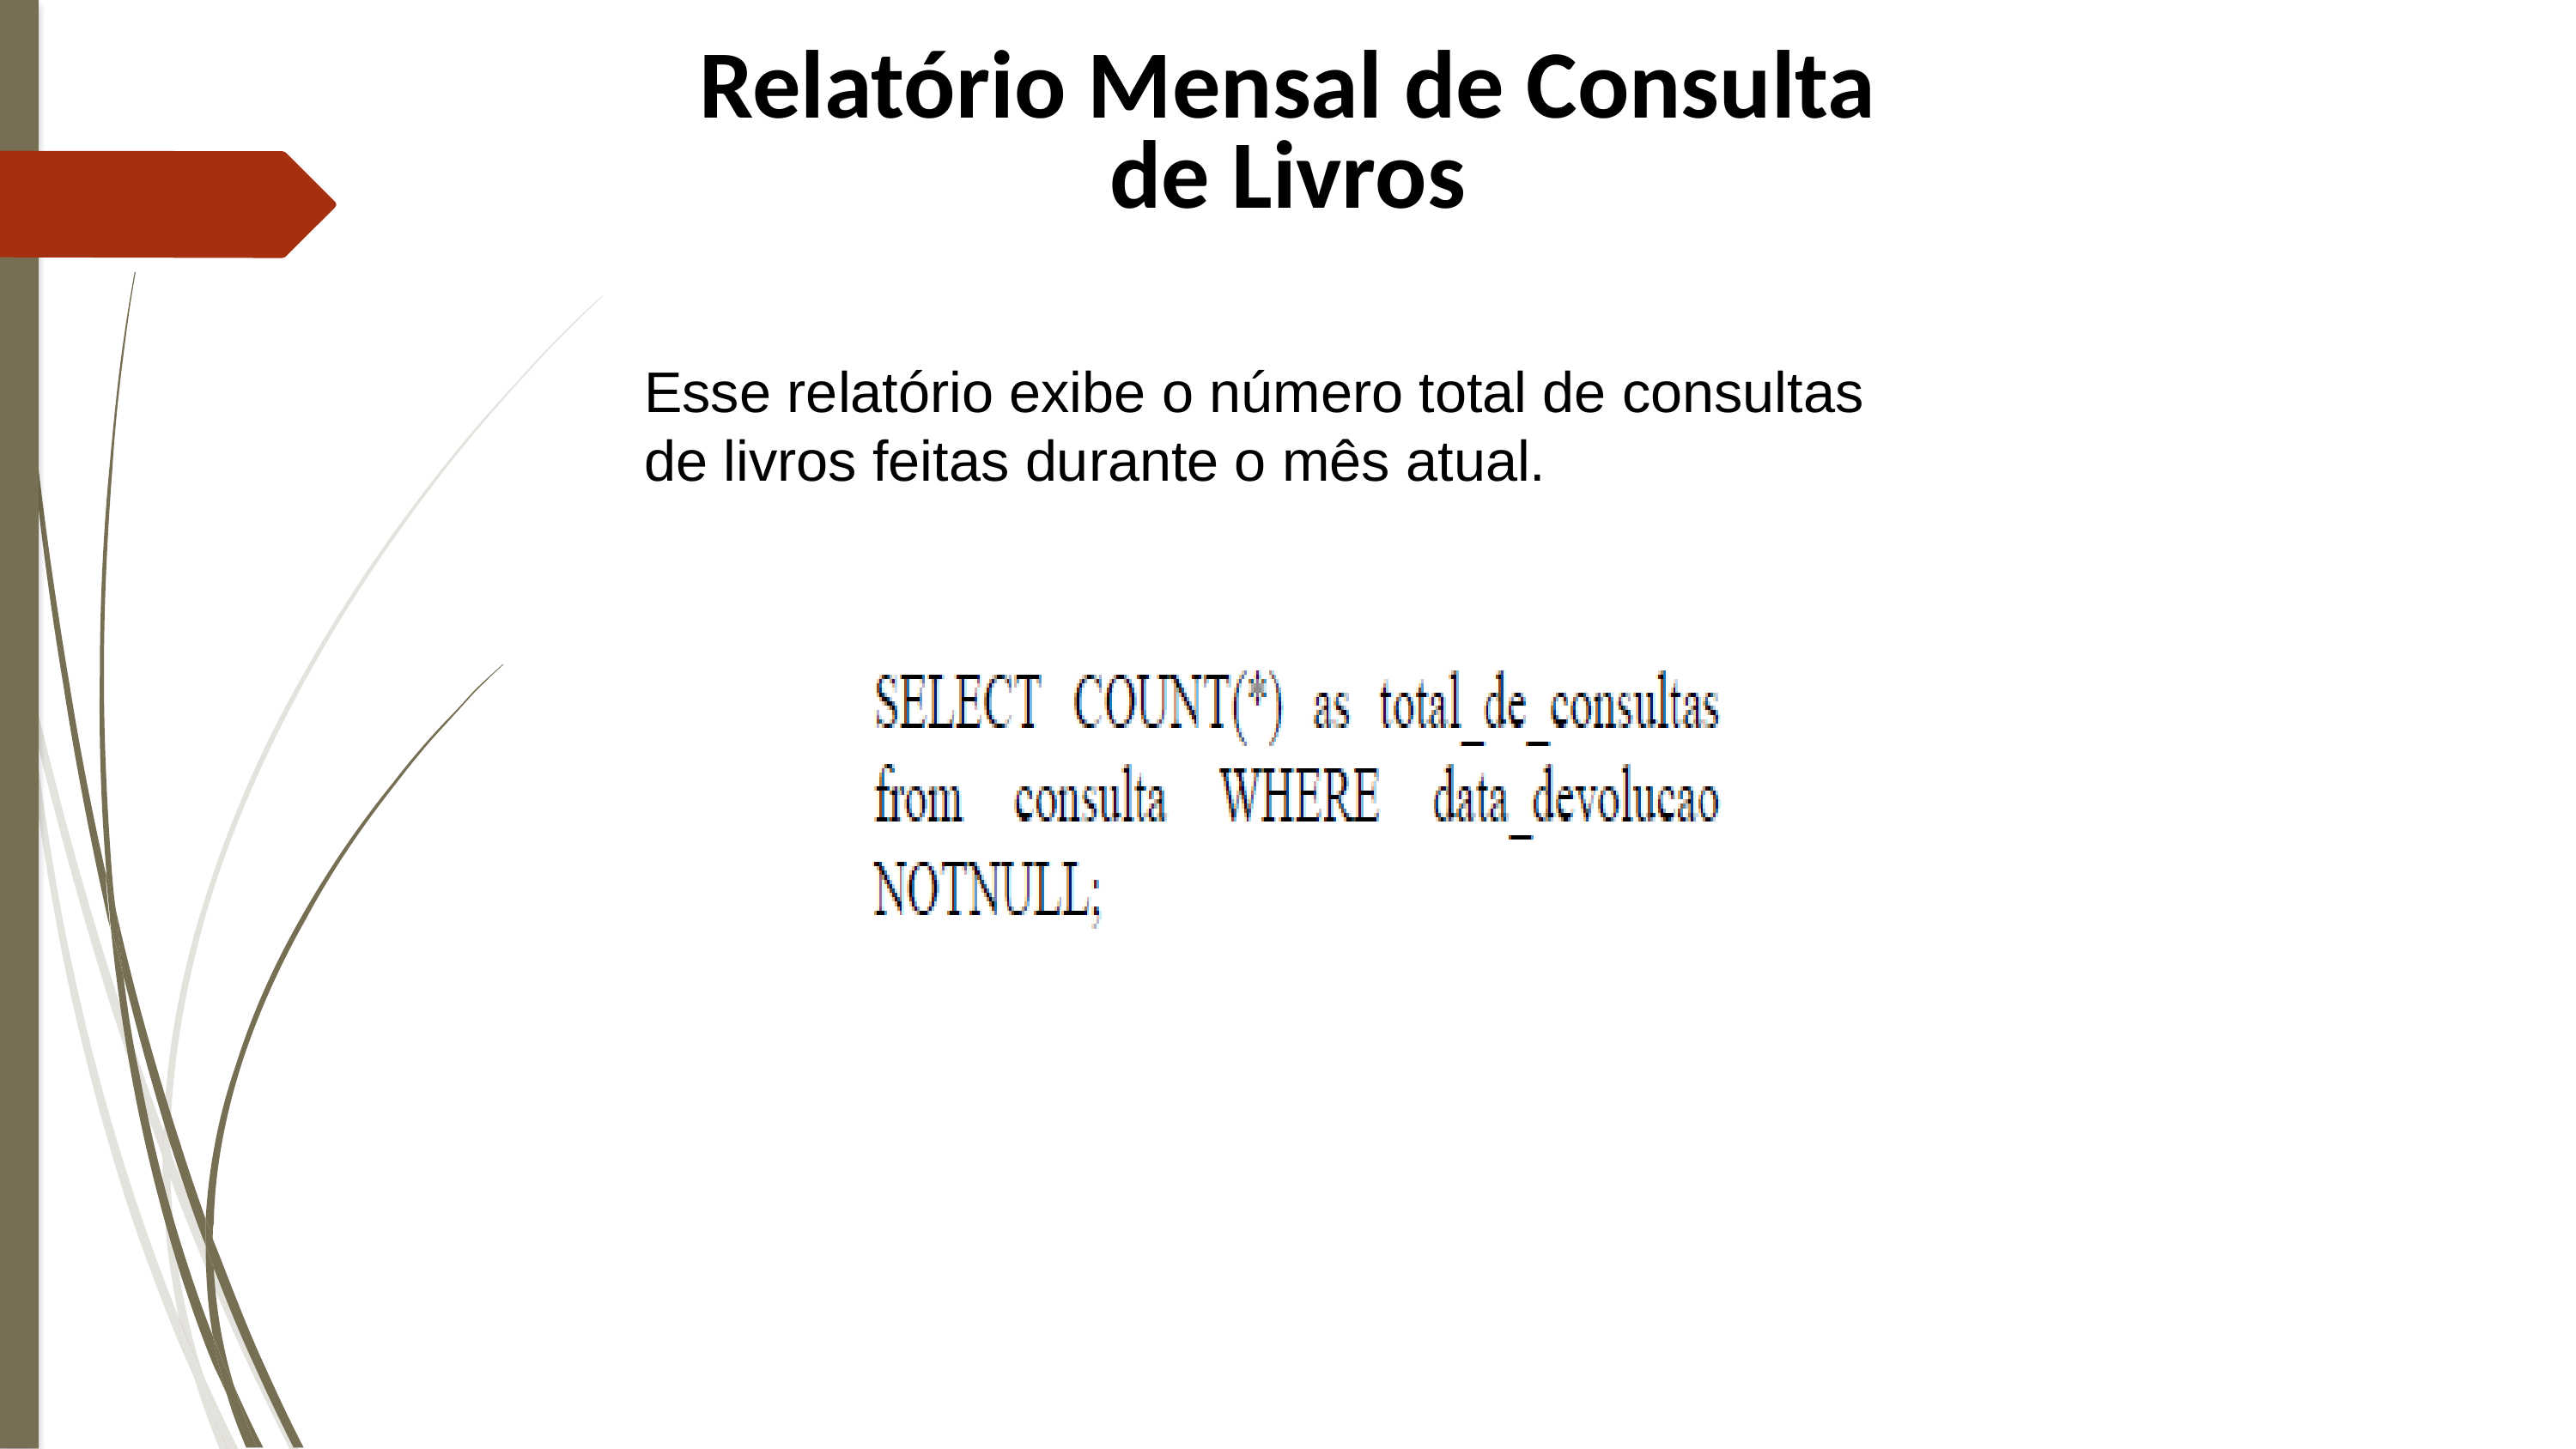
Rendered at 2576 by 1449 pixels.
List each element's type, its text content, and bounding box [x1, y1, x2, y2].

text_box Relatório Mensal de Consulta de Livros [643, 48, 1932, 227]
text_box Esse relatório exibe o número total de consultas de livros feitas durante o mês atual. [643, 355, 1932, 494]
picture [847, 666, 1729, 951]
